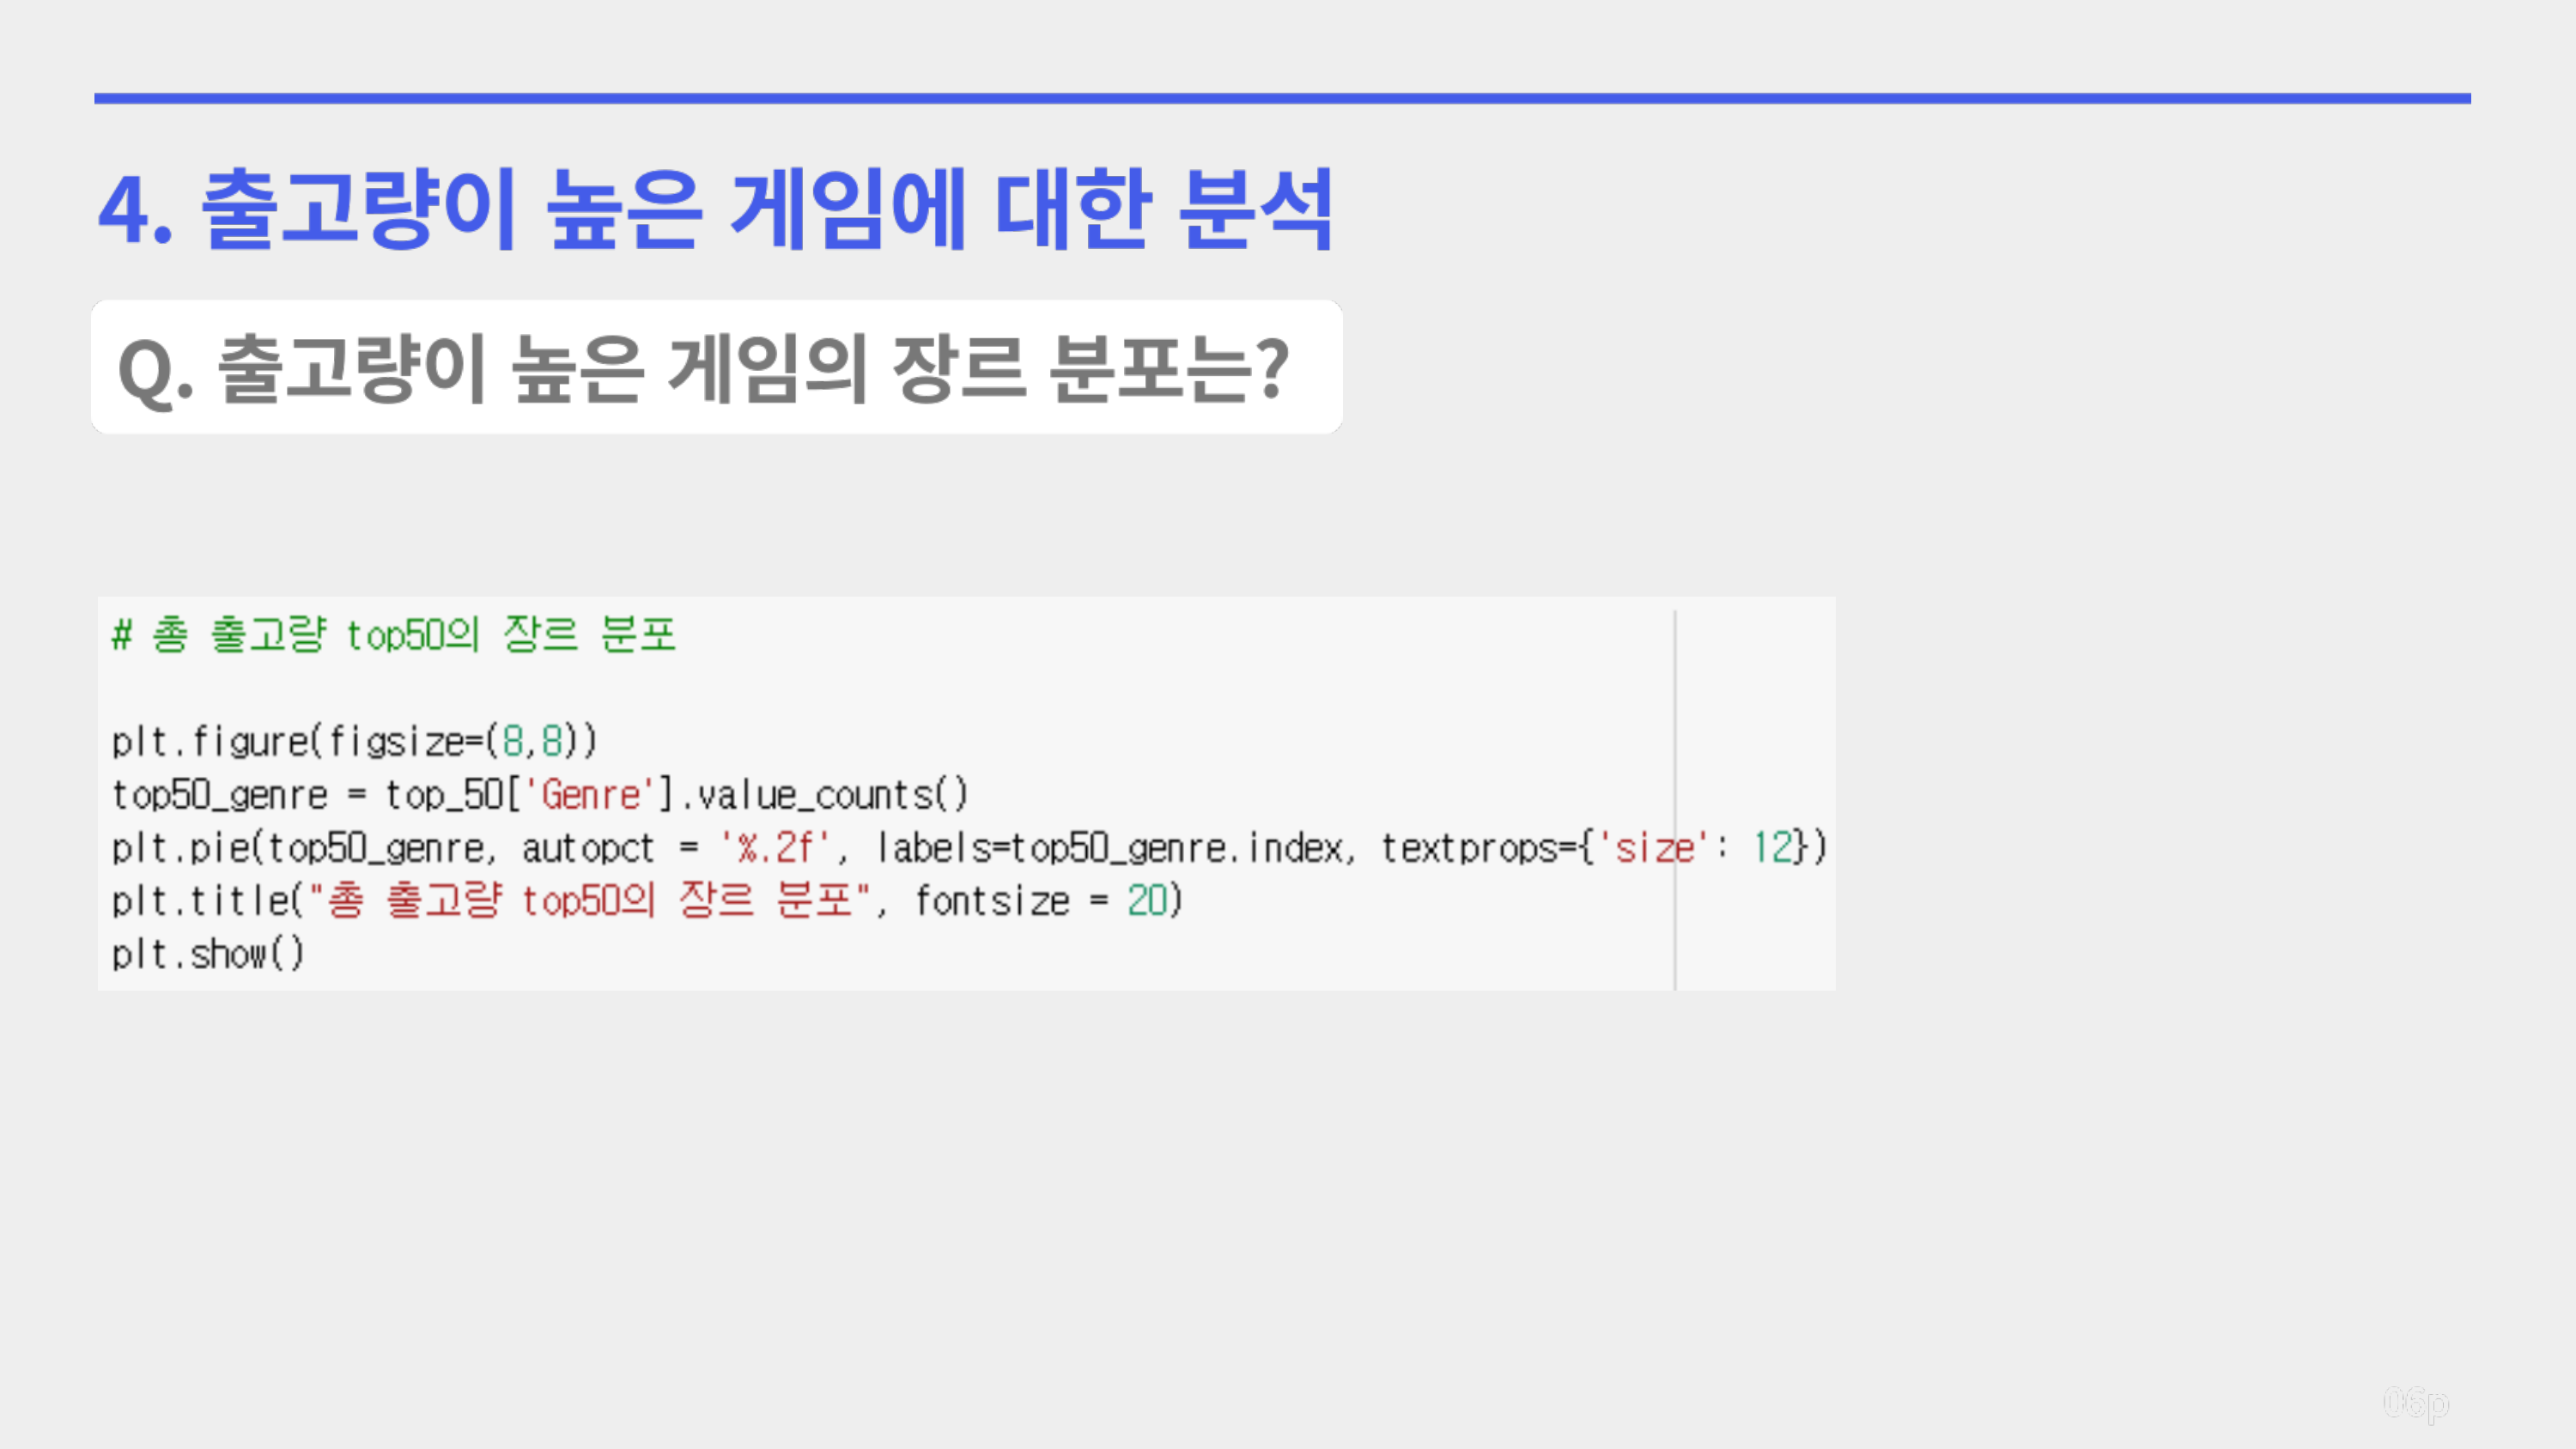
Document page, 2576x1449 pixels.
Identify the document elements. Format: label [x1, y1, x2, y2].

text_box [94, 78, 2471, 119]
picture [2367, 1367, 2468, 1444]
text_box [90, 299, 102, 435]
text_box [97, 597, 1837, 991]
picture [84, 130, 1372, 292]
text_box [1328, 299, 1343, 435]
picture [103, 300, 1328, 447]
